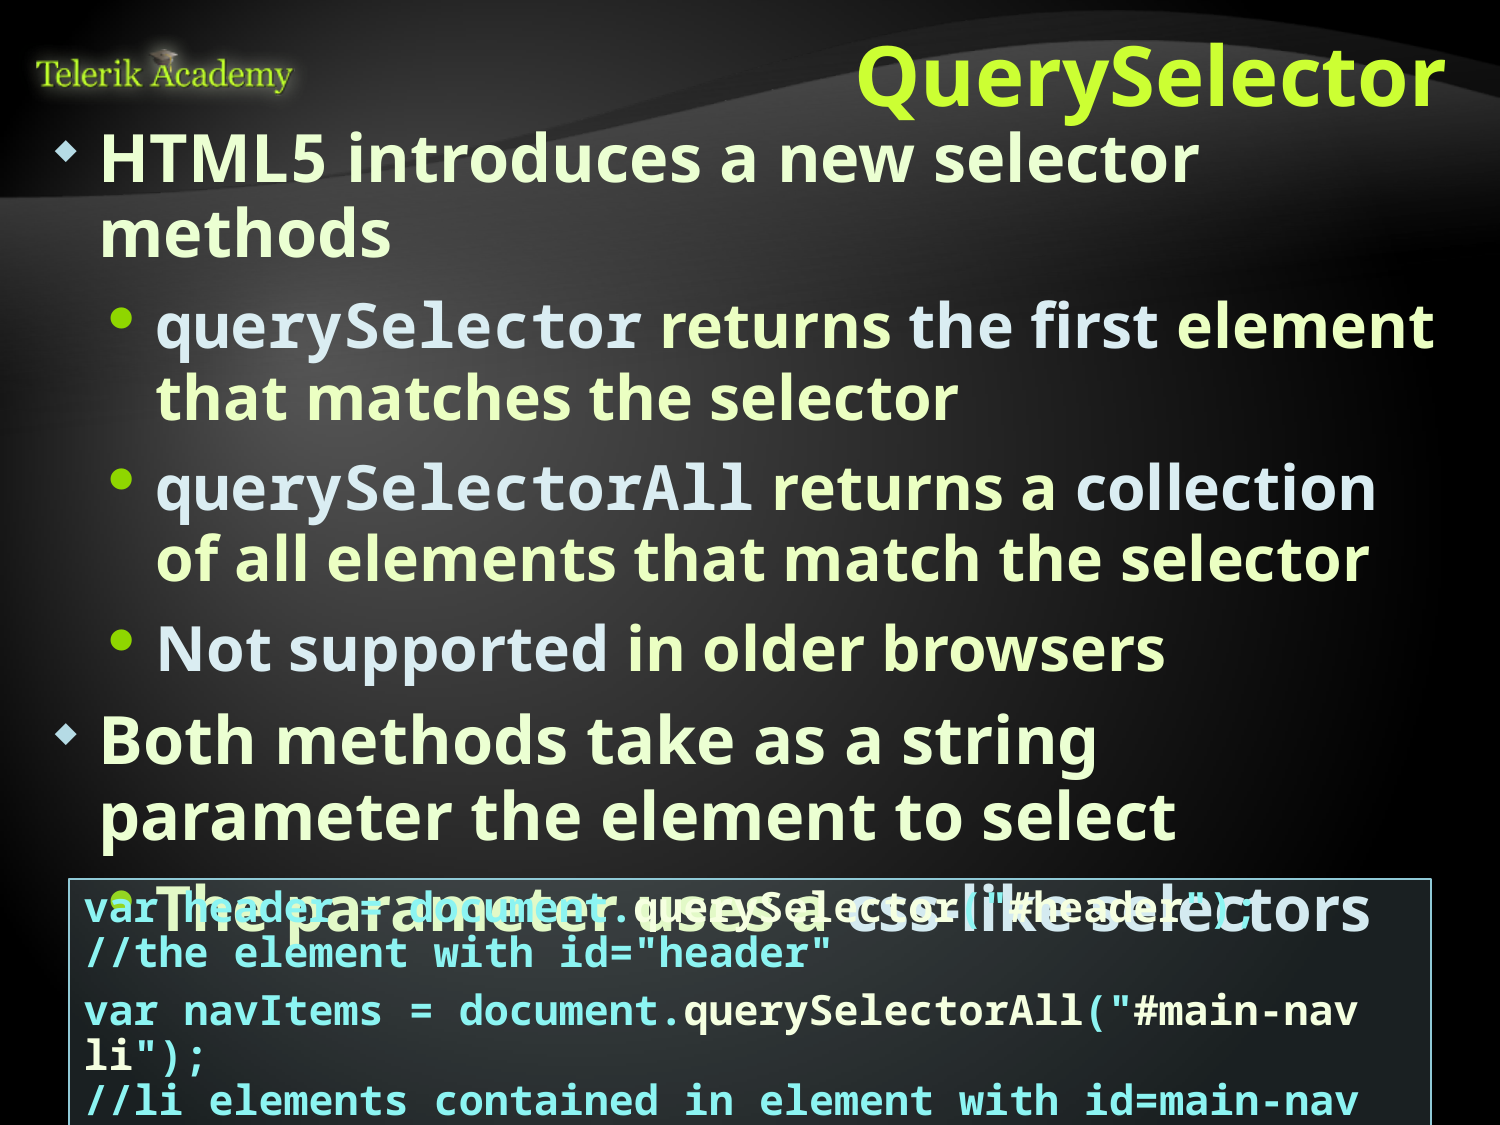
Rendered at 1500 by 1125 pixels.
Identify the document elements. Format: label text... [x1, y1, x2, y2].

text_box var header = document.querySelector("#header"); //the element with id="header" var navItems = document.querySelectorAll("#main-nav li"); //li elements contained in element with id=main-nav [68, 879, 1432, 1125]
list HTML5 introduces a new selector methods querySelector returns the first element that matches the selector querySelectorAll returns a collection of all elements that match the selector Not supported in older browsers Both methods take as a string parameter the element to select The parameter uses a css-like selectors [37, 113, 1463, 863]
title QuerySelector [300, 12, 1463, 113]
picture [0, 0, 1500, 1125]
